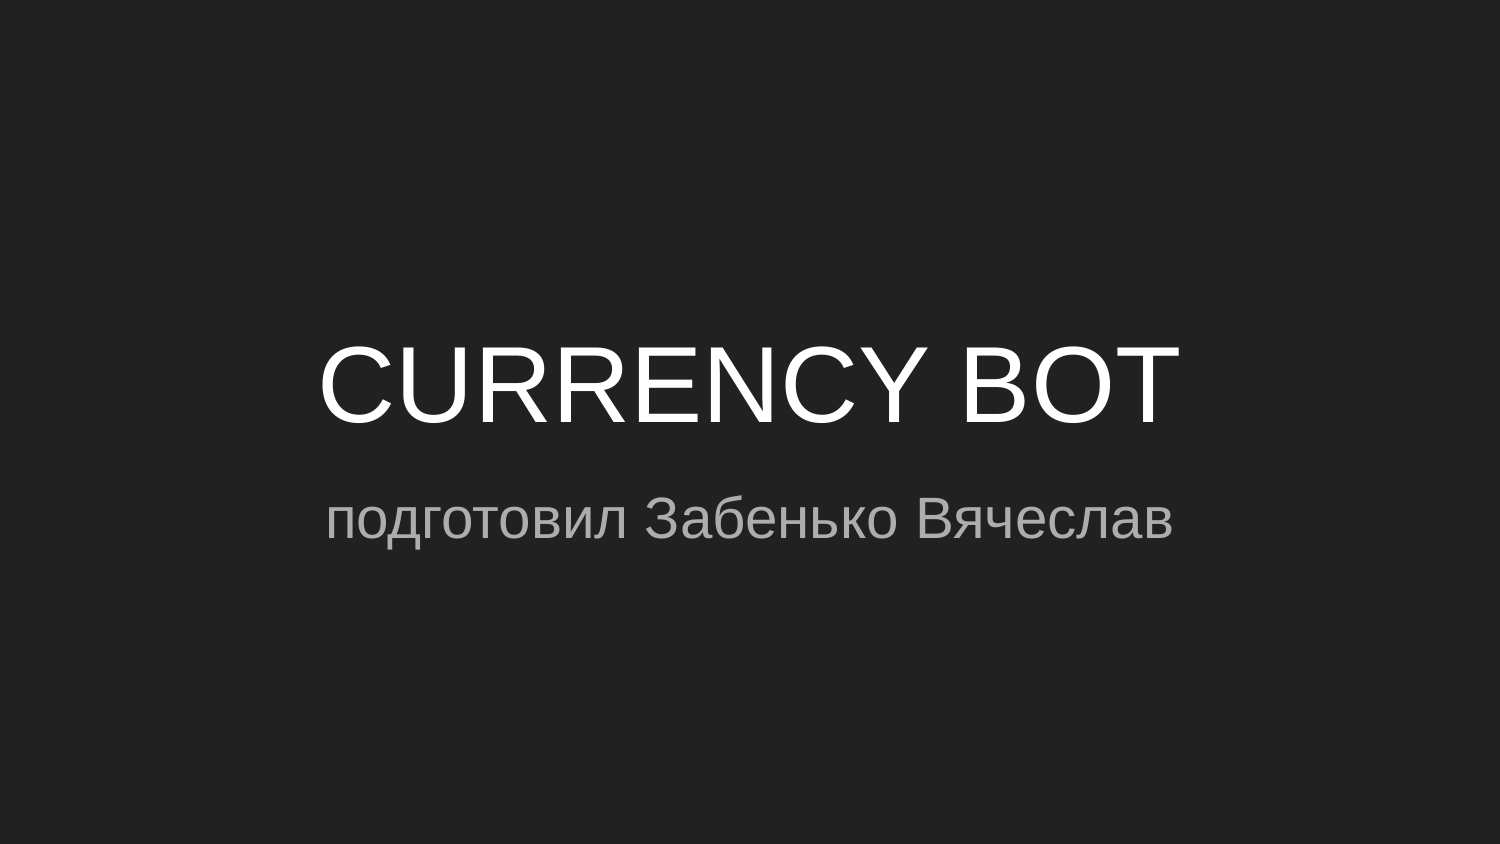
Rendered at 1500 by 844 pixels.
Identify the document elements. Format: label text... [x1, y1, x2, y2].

title CURRENCY BOT [51, 122, 1449, 459]
subtitle подготовил Забенько Вячеслав [51, 464, 1449, 595]
